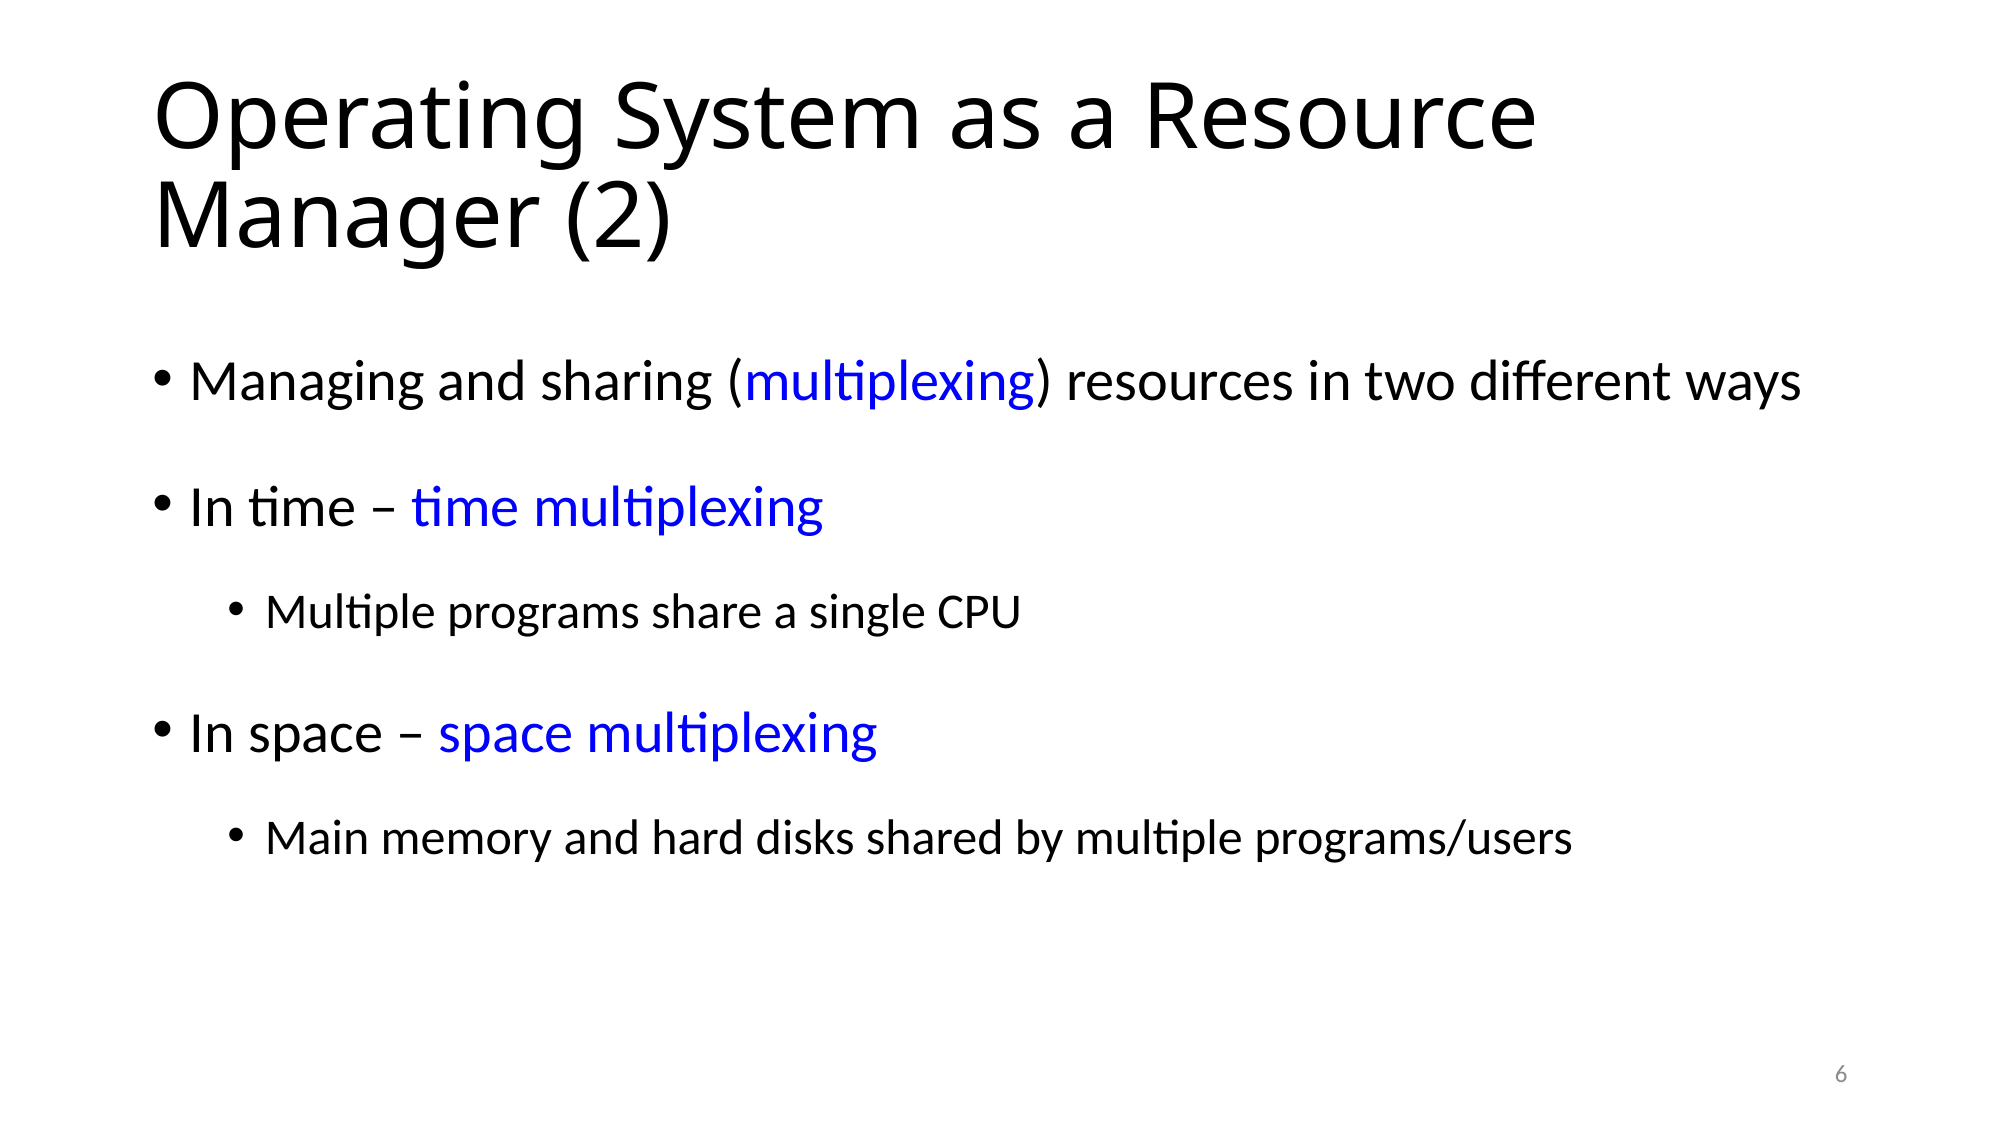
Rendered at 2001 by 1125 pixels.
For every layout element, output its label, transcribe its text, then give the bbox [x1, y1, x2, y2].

slide_number 6 [1412, 1042, 1863, 1103]
list Managing and sharing (multiplexing) resources in two different ways In time – time multiplexing Multiple programs share a single CPU In space – space multiplexing Main memory and hard disks shared by multiple programs/users [137, 299, 1863, 1014]
title Operating System as a Resource Manager (2) [137, 59, 1863, 278]
